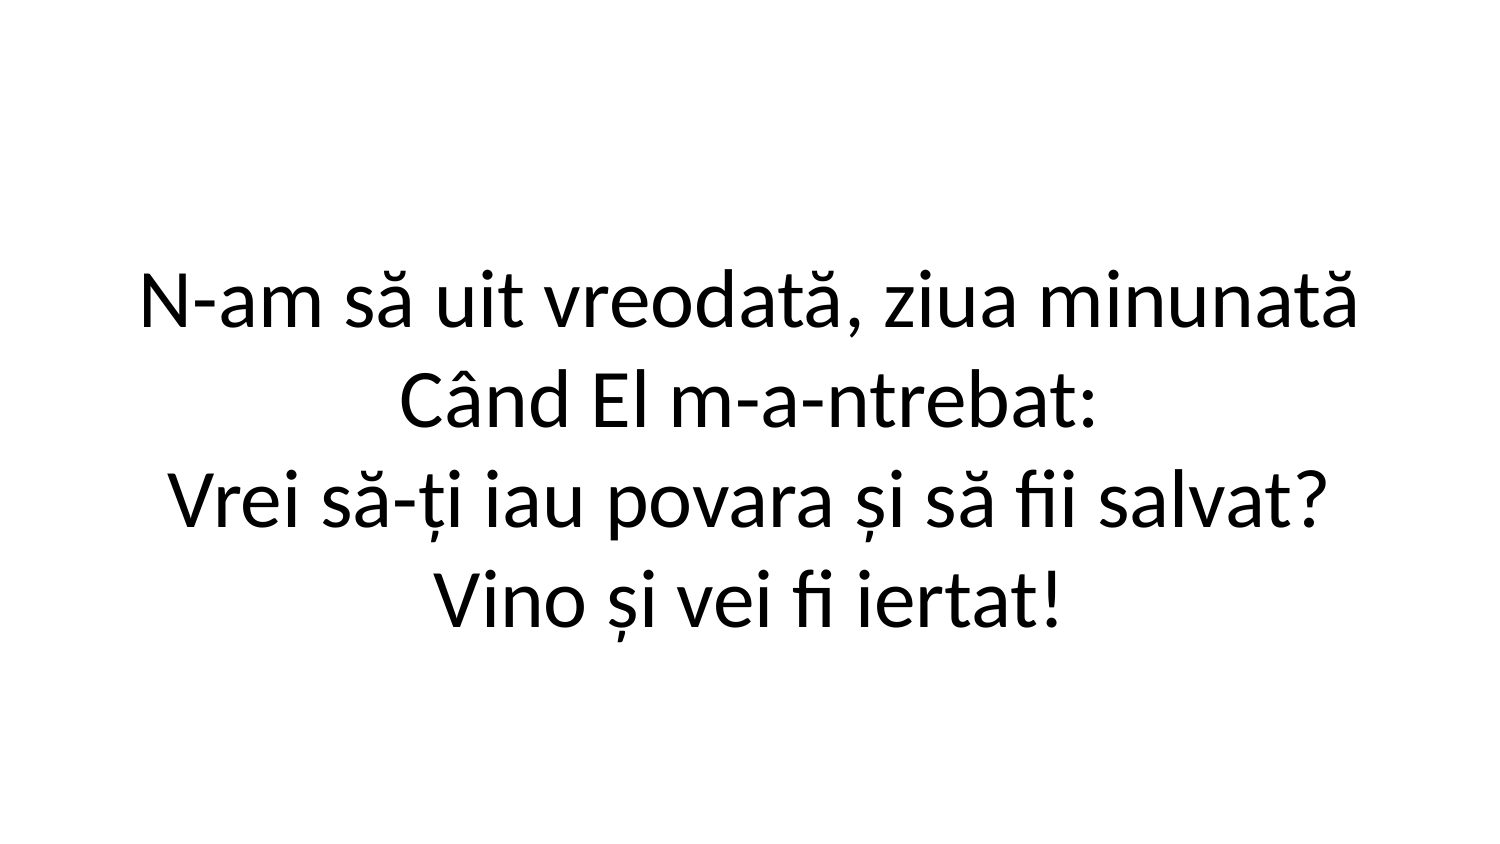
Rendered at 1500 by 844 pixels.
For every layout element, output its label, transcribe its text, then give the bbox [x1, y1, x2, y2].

text_box N-am să uit vreodată, ziua minunată Când El m-a-ntrebat: Vrei să-ți iau povara și să fii salvat? Vino și vei fi iertat! [124, 192, 1376, 652]
